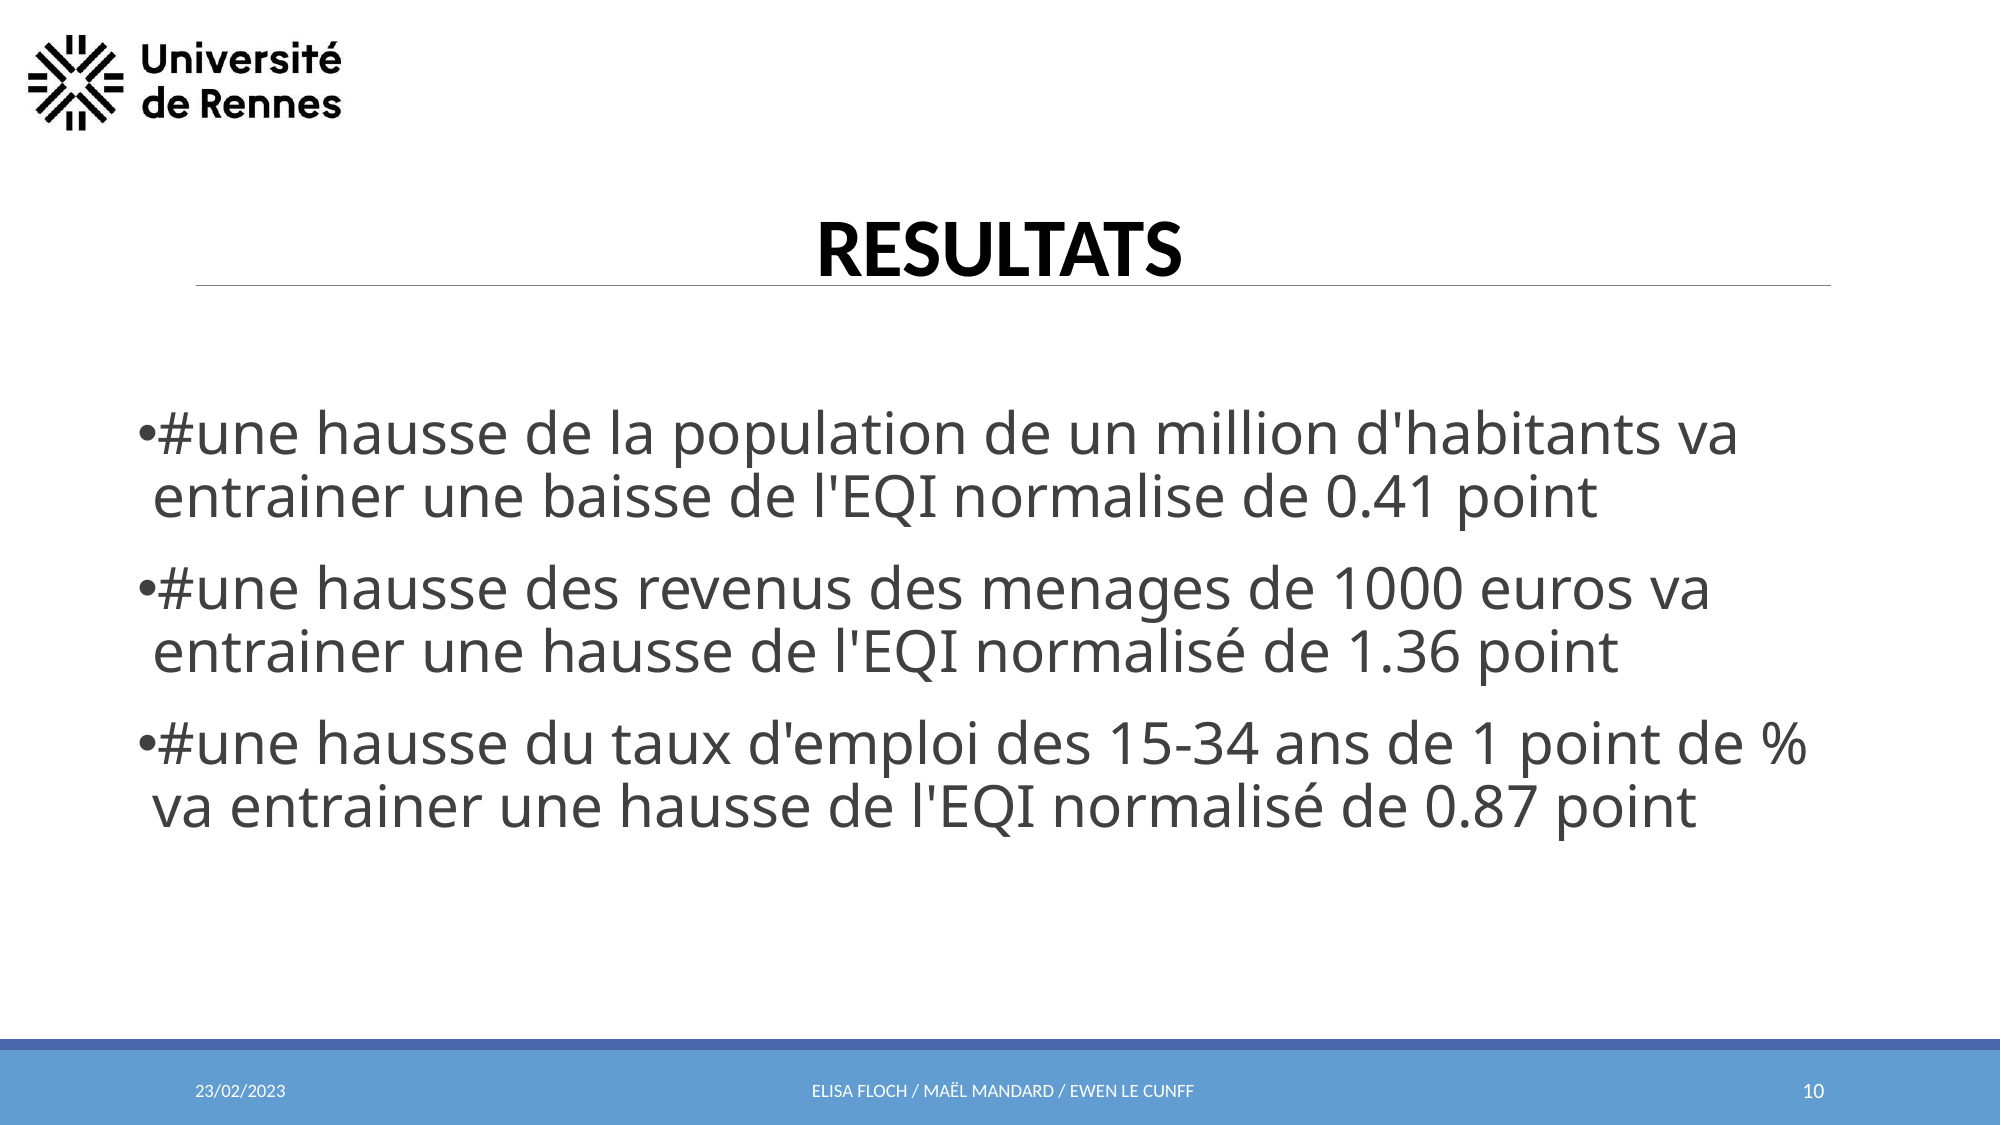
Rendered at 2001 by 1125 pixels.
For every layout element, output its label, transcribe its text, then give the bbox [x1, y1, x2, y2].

footer Elisa floch / Maël Mandard / Ewen Le Cunff [607, 1059, 1399, 1120]
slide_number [180, 1059, 586, 1120]
slide_number 10 [1624, 1059, 1840, 1120]
picture [0, 18, 357, 138]
text_box RESULTATS [249, 193, 1750, 302]
list #une hausse de la population de un million d'habitants va entrainer une baisse de l'EQI normalise de 0.41 point #une hausse des revenus des menages de 1000 euros va entrainer une hausse de l'EQI normalisé de 1.36 point #une hausse du taux d'emploi des 15-34 ans de 1 point de % va entrainer une hausse de l'EQI normalisé de 0.87 point [137, 396, 1863, 904]
